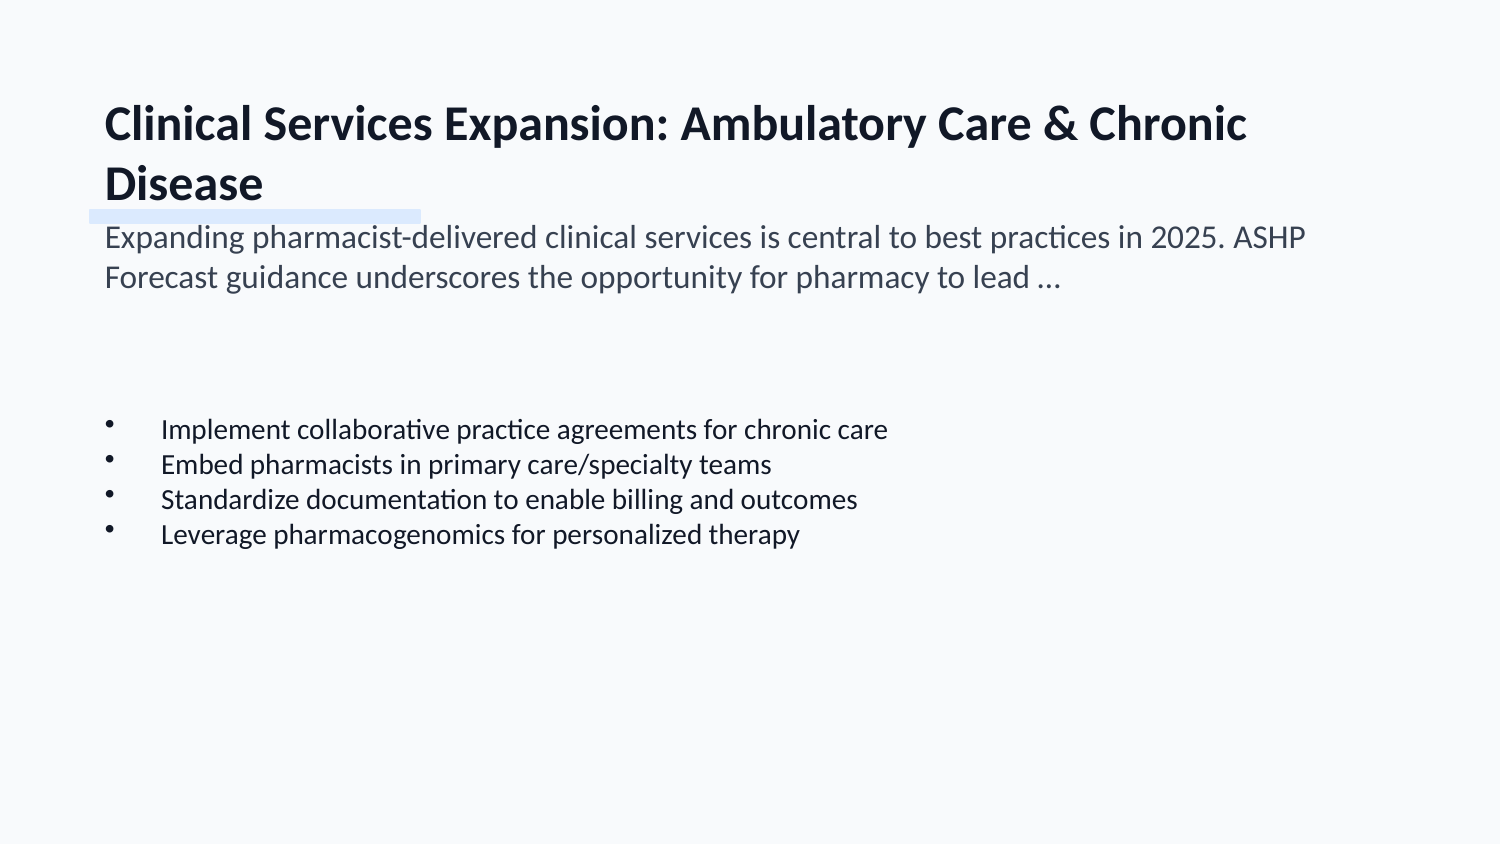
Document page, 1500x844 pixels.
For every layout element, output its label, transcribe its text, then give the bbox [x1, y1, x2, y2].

text_box Clinical Services Expansion: Ambulatory Care & Chronic Disease [89, 104, 1410, 195]
text_box Implement collaborative practice agreements for chronic care Embed pharmacists in primary care/specialty teams Standardize documentation to enable billing and outcomes Leverage pharmacogenomics for personalized therapy [89, 402, 1410, 558]
text_box Expanding pharmacist-delivered clinical services is central to best practices in 2025. ASHP Forecast guidance underscores the opportunity for pharmacy to lead … [89, 207, 1410, 303]
